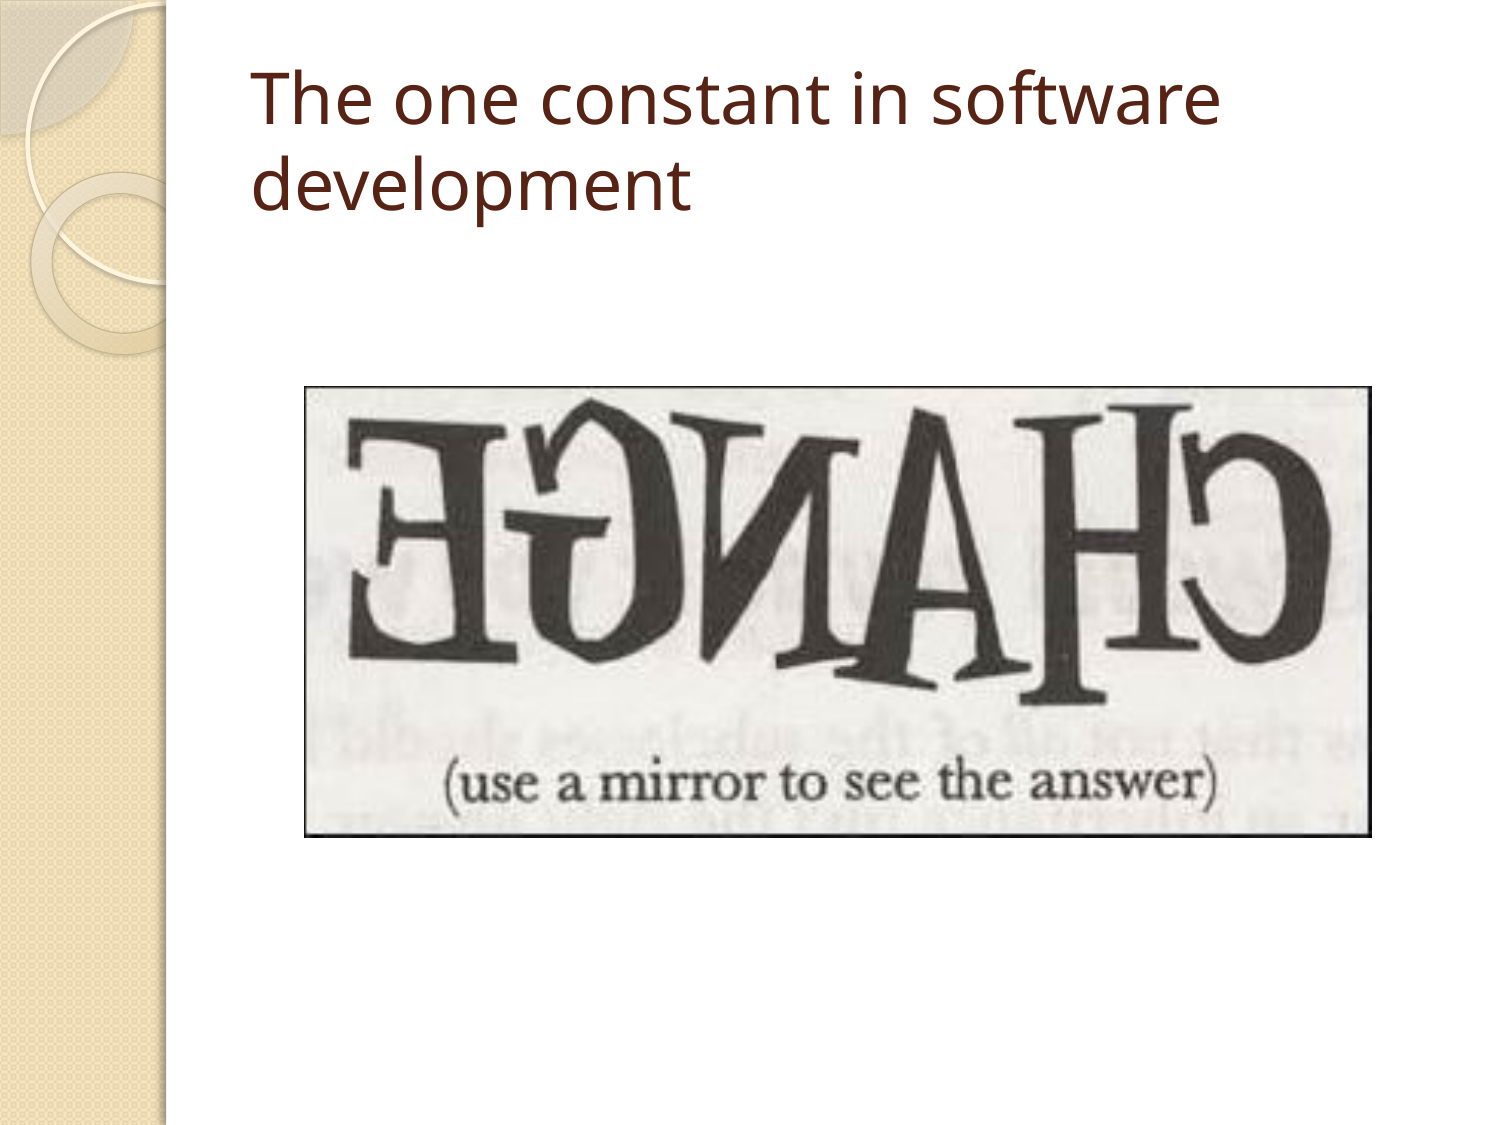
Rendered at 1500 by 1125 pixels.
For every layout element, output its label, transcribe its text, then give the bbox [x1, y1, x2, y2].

picture [304, 386, 1372, 838]
title The one constant in software development [235, 45, 1466, 233]
